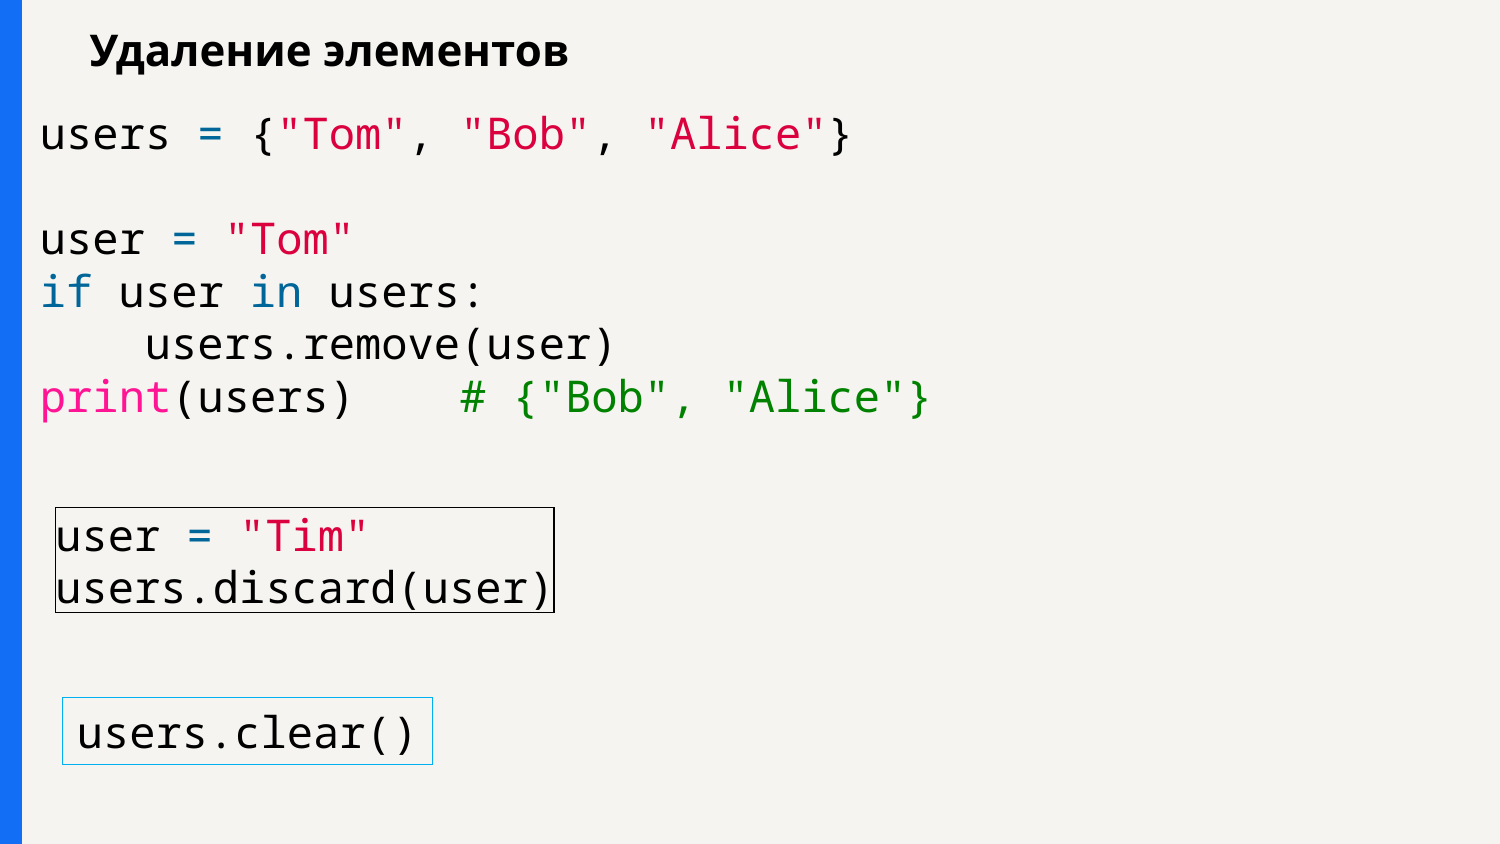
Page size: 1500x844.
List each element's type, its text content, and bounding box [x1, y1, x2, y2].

text_box user = "Tim" users.discard(user) [55, 507, 555, 613]
text_box users = {"Tom", "Bob", "Alice"} user = "Tom" if user in users: users.remove(user) print(users) # {"Bob", "Alice"} [40, 105, 933, 421]
text_box [0, 0, 22, 844]
text_box Удаление элементов [74, 15, 585, 83]
text_box users.clear() [62, 697, 433, 765]
